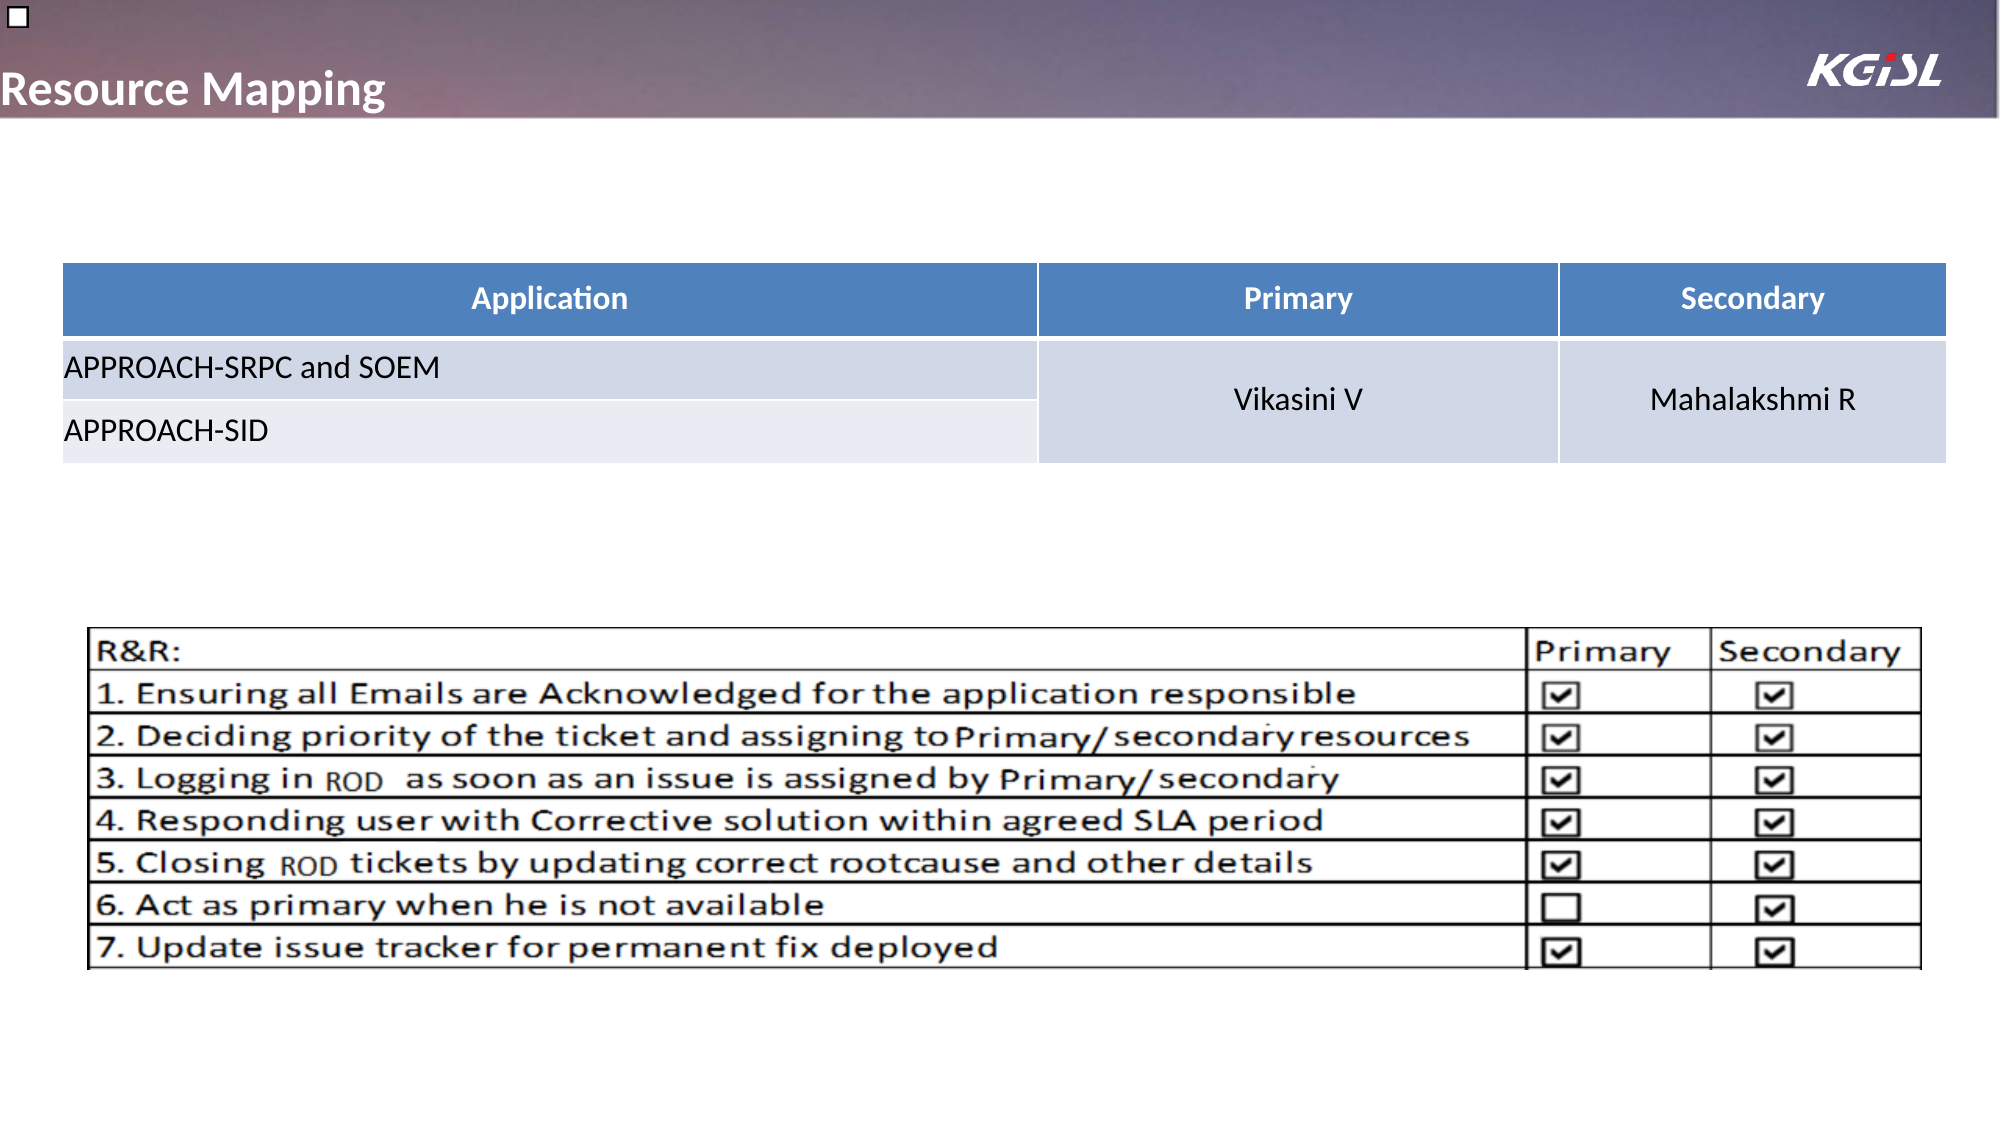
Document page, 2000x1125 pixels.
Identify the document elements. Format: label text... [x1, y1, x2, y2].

table_cell APPROACH-SRPC and SOEM [63, 341, 1037, 399]
table_cell Mahalakshmi R [1560, 341, 1946, 463]
text_box Resource Mapping [0, 0, 563, 123]
table_header Secondary [1560, 263, 1946, 336]
picture [0, 0, 135, 37]
table_header Application [63, 263, 1037, 336]
picture [0, 0, 2000, 1125]
table_cell Vikasini V [1039, 341, 1558, 463]
table_cell APPROACH-SID [63, 401, 1037, 463]
table_header Primary [1039, 263, 1558, 336]
